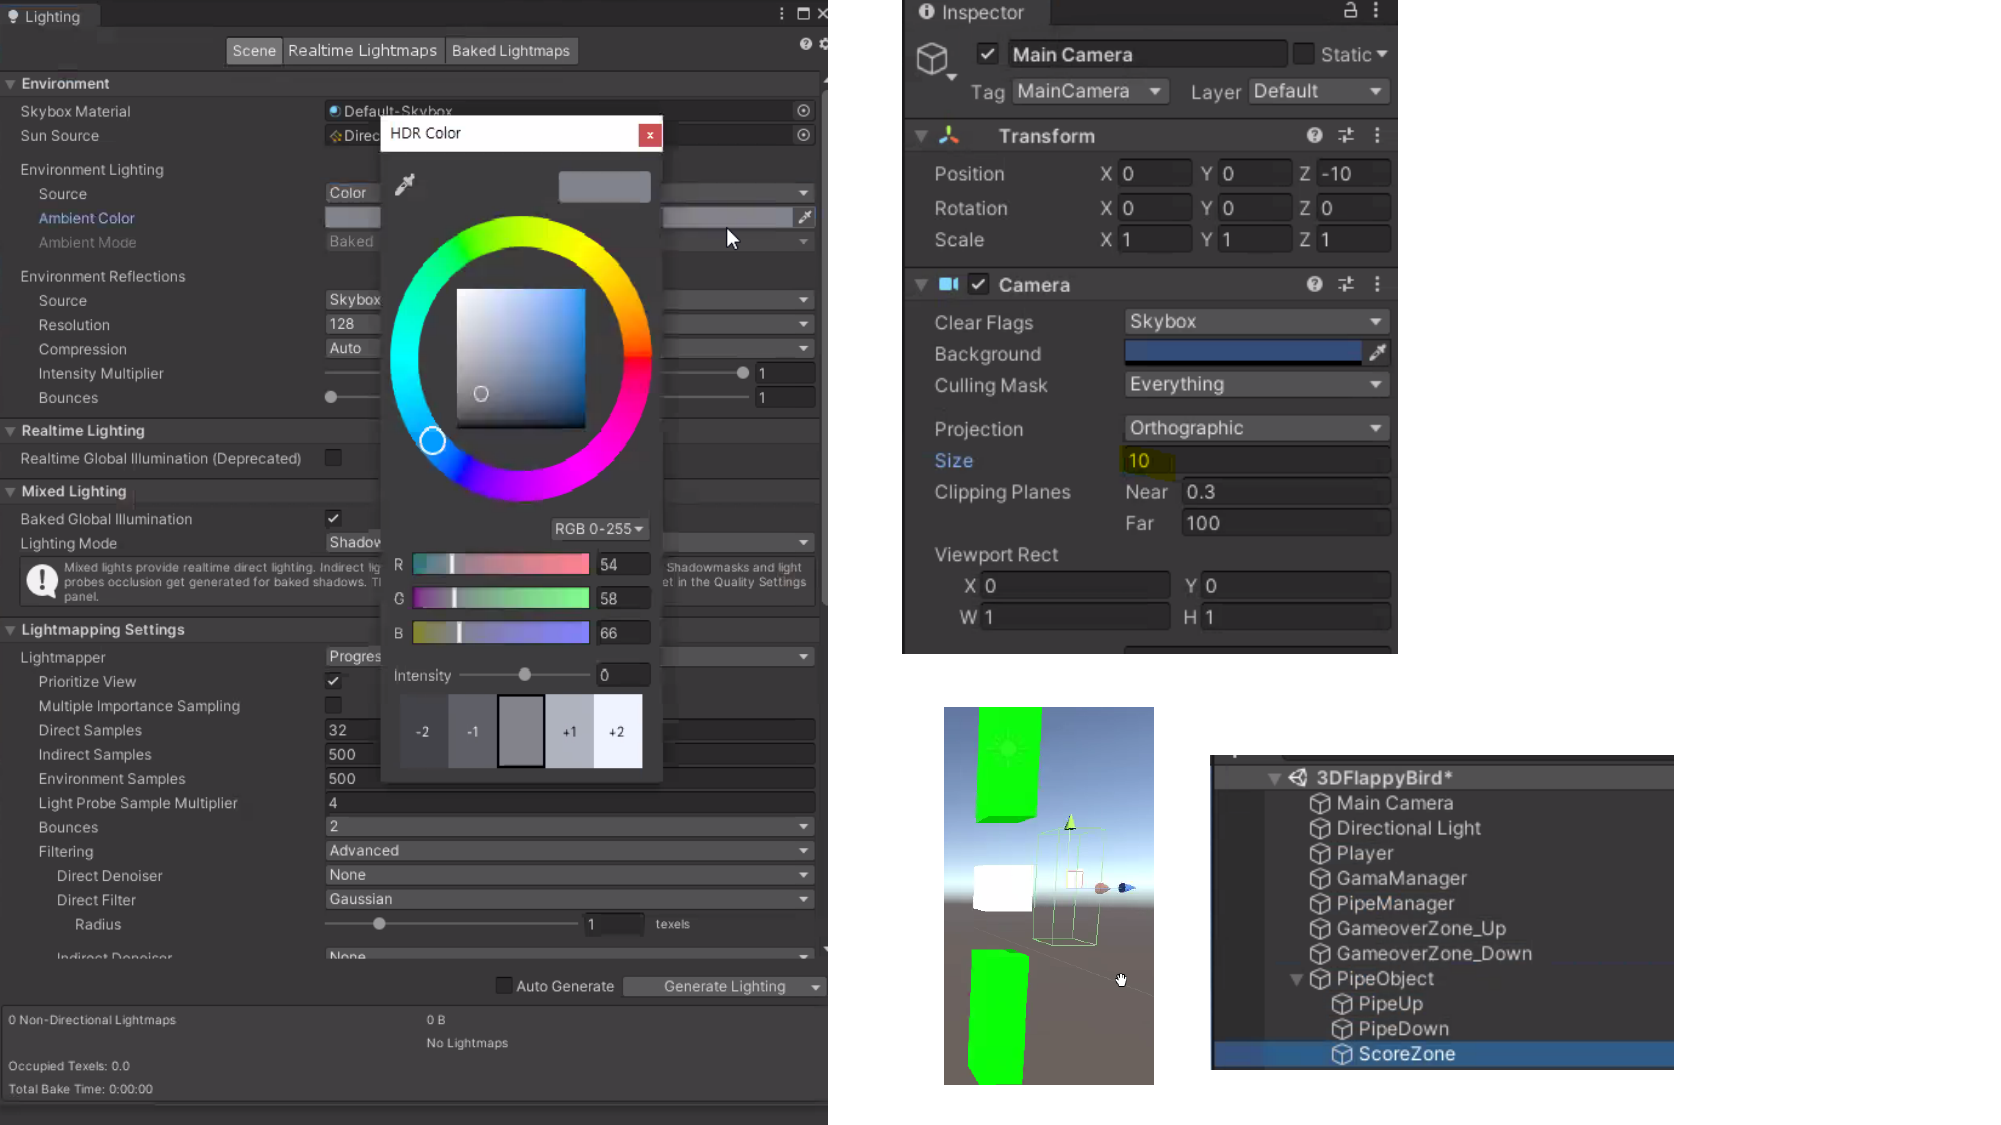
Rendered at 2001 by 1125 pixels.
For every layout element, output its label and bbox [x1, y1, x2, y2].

picture [0, 0, 828, 1125]
picture [902, 0, 1398, 654]
picture [944, 707, 1154, 1085]
picture [1210, 755, 1674, 1070]
